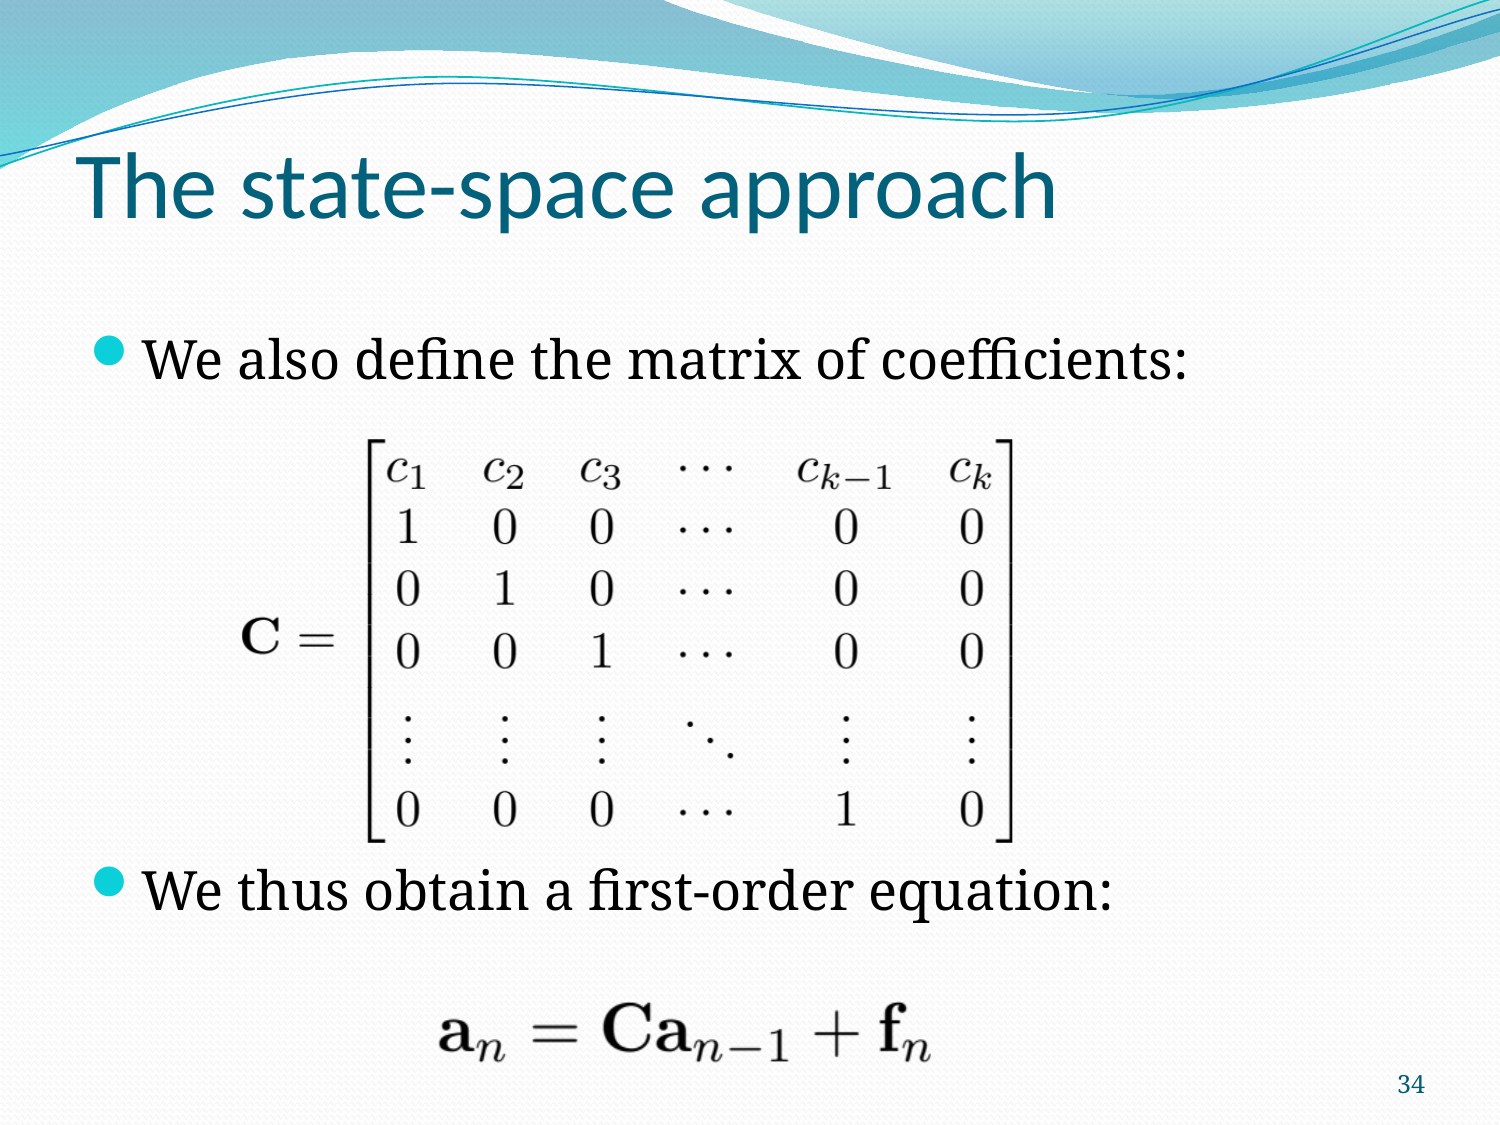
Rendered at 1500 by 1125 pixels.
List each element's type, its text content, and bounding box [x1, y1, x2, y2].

picture [241, 437, 1013, 843]
picture [437, 999, 931, 1064]
slide_number 34 [1299, 1042, 1425, 1103]
title The state-space approach [75, 115, 1425, 238]
list We also define the matrix of coefficients: We thus obtain a first-order equation: [75, 317, 1425, 1038]
